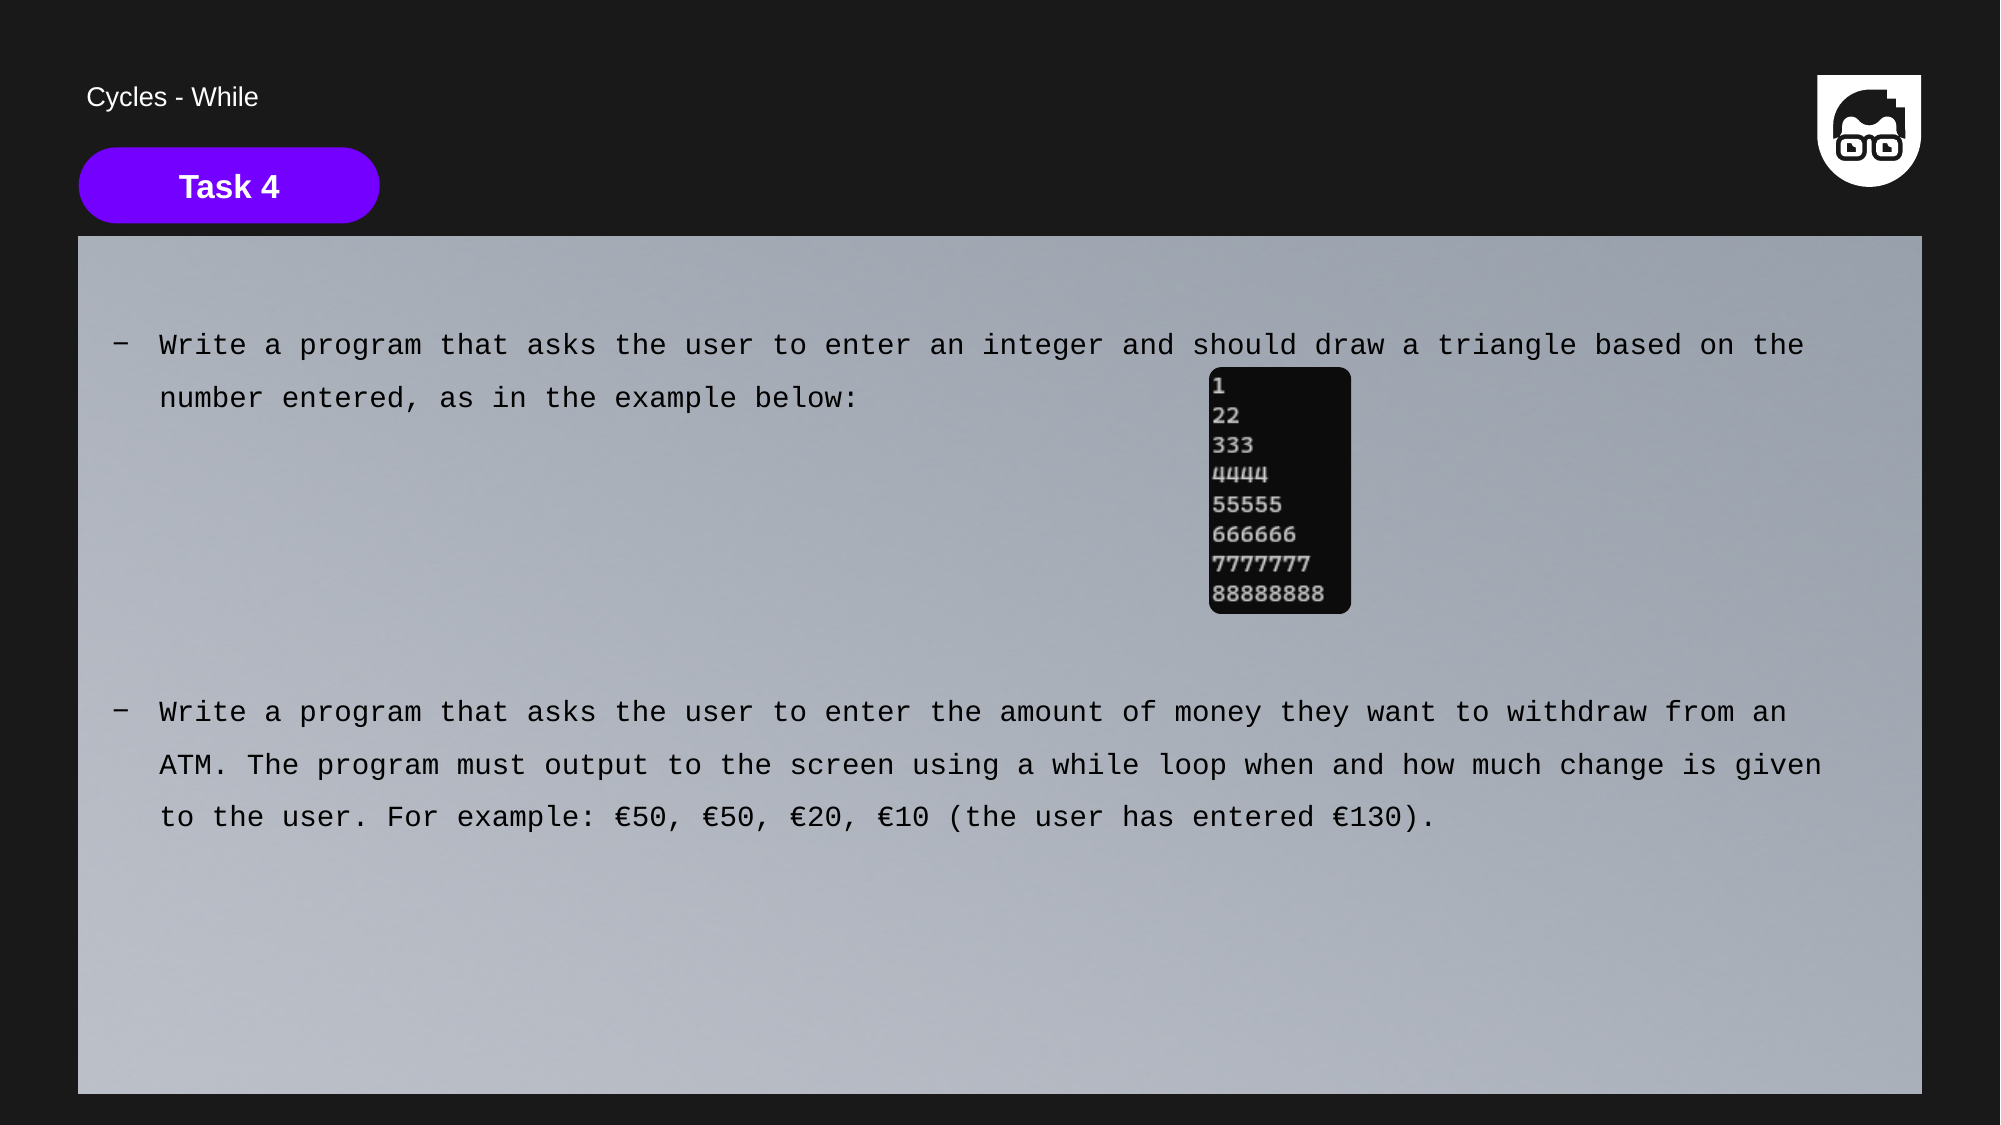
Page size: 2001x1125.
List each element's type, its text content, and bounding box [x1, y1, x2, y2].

list Cycles - While [78, 75, 1001, 151]
picture [78, 236, 1922, 1095]
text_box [78, 147, 380, 224]
